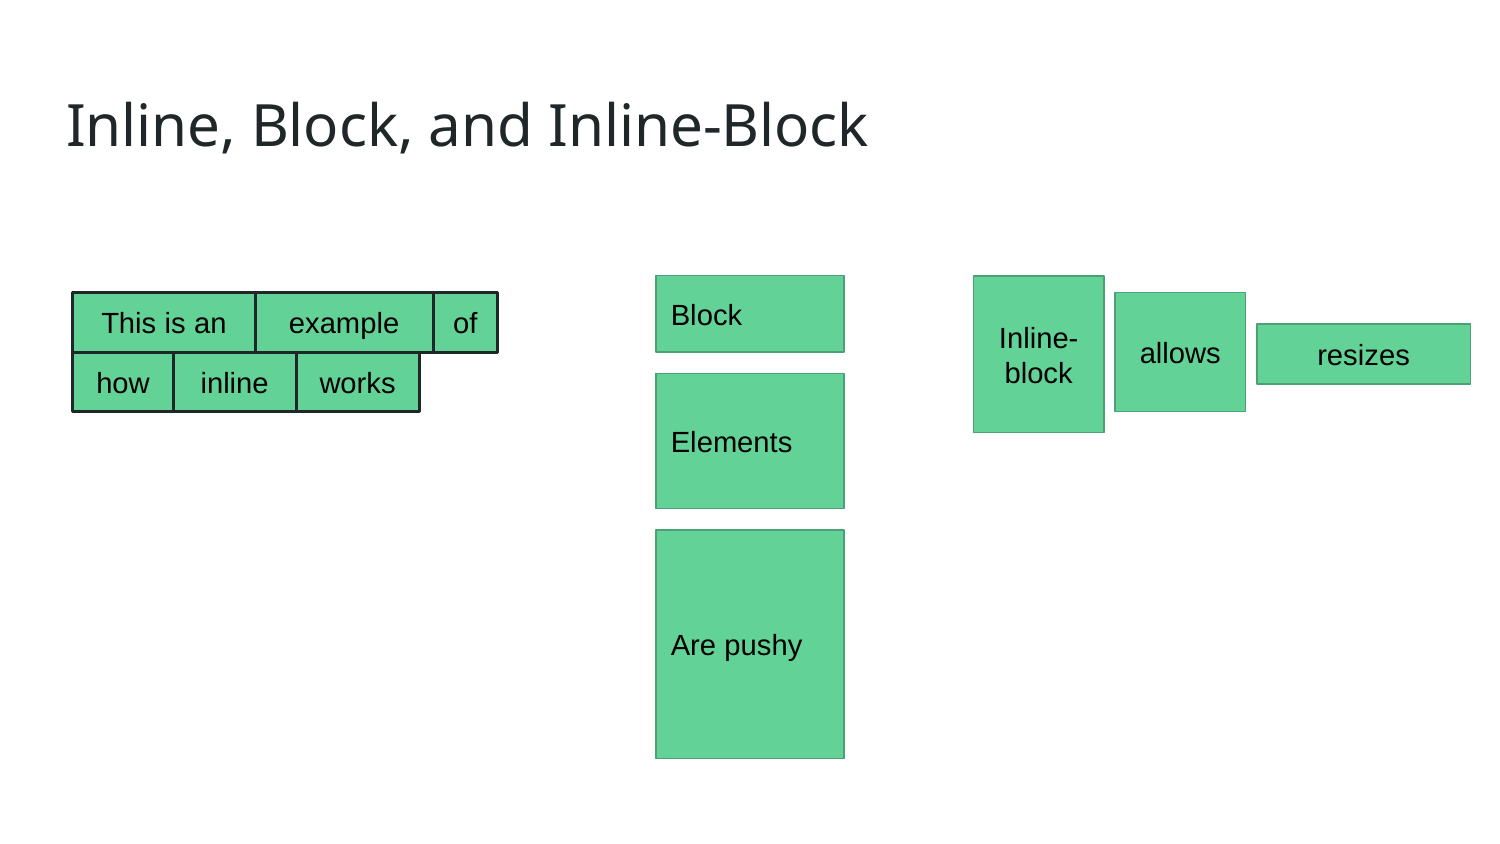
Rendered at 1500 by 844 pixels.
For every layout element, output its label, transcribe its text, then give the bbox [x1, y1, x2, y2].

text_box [973, 275, 1471, 433]
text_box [655, 275, 845, 759]
title Inline, Block, and Inline-Block [51, 72, 1449, 167]
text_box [72, 292, 498, 412]
